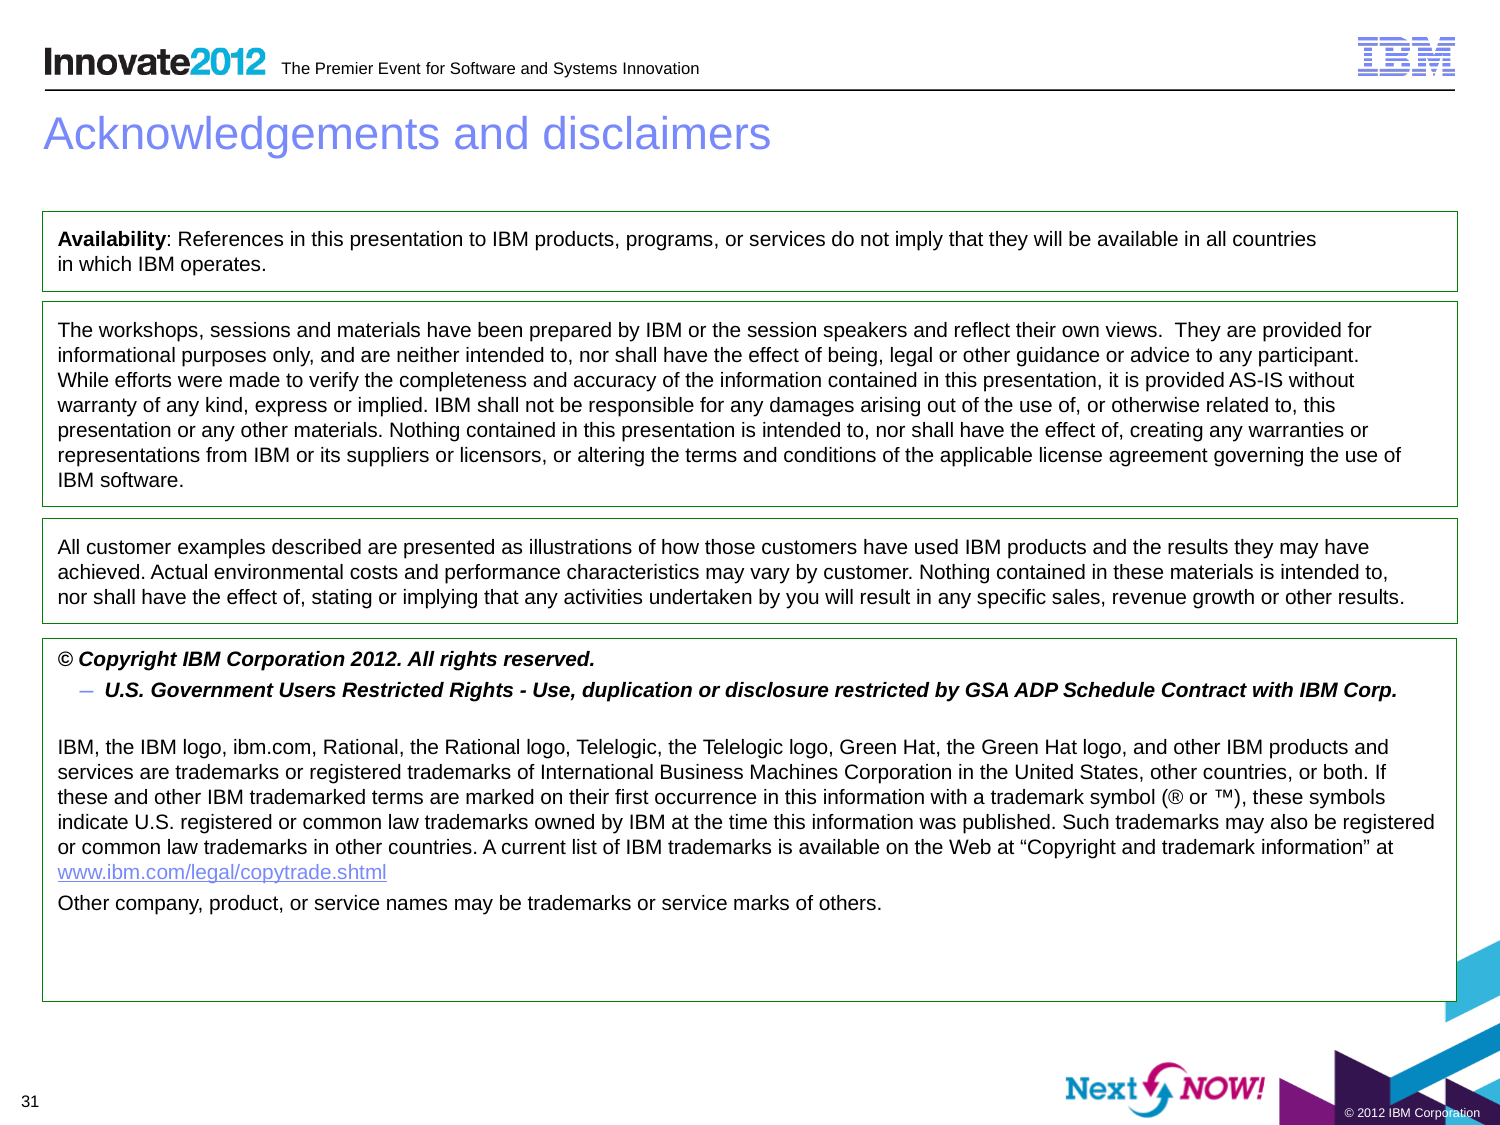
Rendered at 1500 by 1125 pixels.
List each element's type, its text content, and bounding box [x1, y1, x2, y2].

picture [1358, 37, 1455, 76]
picture [1045, 929, 1500, 1125]
text_box © Copyright IBM Corporation 2012. All rights reserved. U.S. Government Users Restricted Rights - Use, duplication or disclosure restricted by GSA ADP Schedule Contract with IBM Corp. IBM, the IBM logo, ibm.com, Rational, the Rational logo, Telelogic, the Telelogic logo, Green Hat, the Green Hat logo, and other IBM products and services are trademarks or registered trademarks of International Business Machines Corporation in the United States, other countries, or both. If these and other IBM trademarked terms are marked on their first occurrence in this information with a trademark symbol (® or ™), these symbols indicate U.S. registered or common law trademarks owned by IBM at the time this information was published. Such trademarks may also be registered or common law trademarks in other countries. A current list of IBM trademarks is available on the Web at “Copyright and trademark information” at www.ibm.com/legal/copytrade.shtml Other company, product, or service names may be trademarks or service marks of others. [42, 638, 1457, 1001]
title Acknowledgements and disclaimers [28, 102, 1471, 168]
text_box All customer examples described are presented as illustrations of how those customers have used IBM products and the results they may have achieved. Actual environmental costs and performance characteristics may vary by customer. Nothing contained in these materials is intended to, nor shall have the effect of, stating or implying that any activities undertaken by you will result in any specific sales, revenue growth or other results. [42, 518, 1458, 624]
text_box The workshops, sessions and materials have been prepared by IBM or the session speakers and reflect their own views. They are provided for informational purposes only, and are neither intended to, nor shall have the effect of being, legal or other guidance or advice to any participant. While efforts were made to verify the completeness and accuracy of the information contained in this presentation, it is provided AS-IS without warranty of any kind, express or implied. IBM shall not be responsible for any damages arising out of the use of, or otherwise related to, this presentation or any other materials. Nothing contained in this presentation is intended to, nor shall have the effect of, creating any warranties or representations from IBM or its suppliers or licensors, or altering the terms and conditions of the applicable license agreement governing the use of IBM software. [42, 301, 1458, 507]
picture [38, 40, 272, 82]
text_box Availability: References in this presentation to IBM products, programs, or services do not imply that they will be available in all countries in which IBM operates. [42, 210, 1458, 291]
